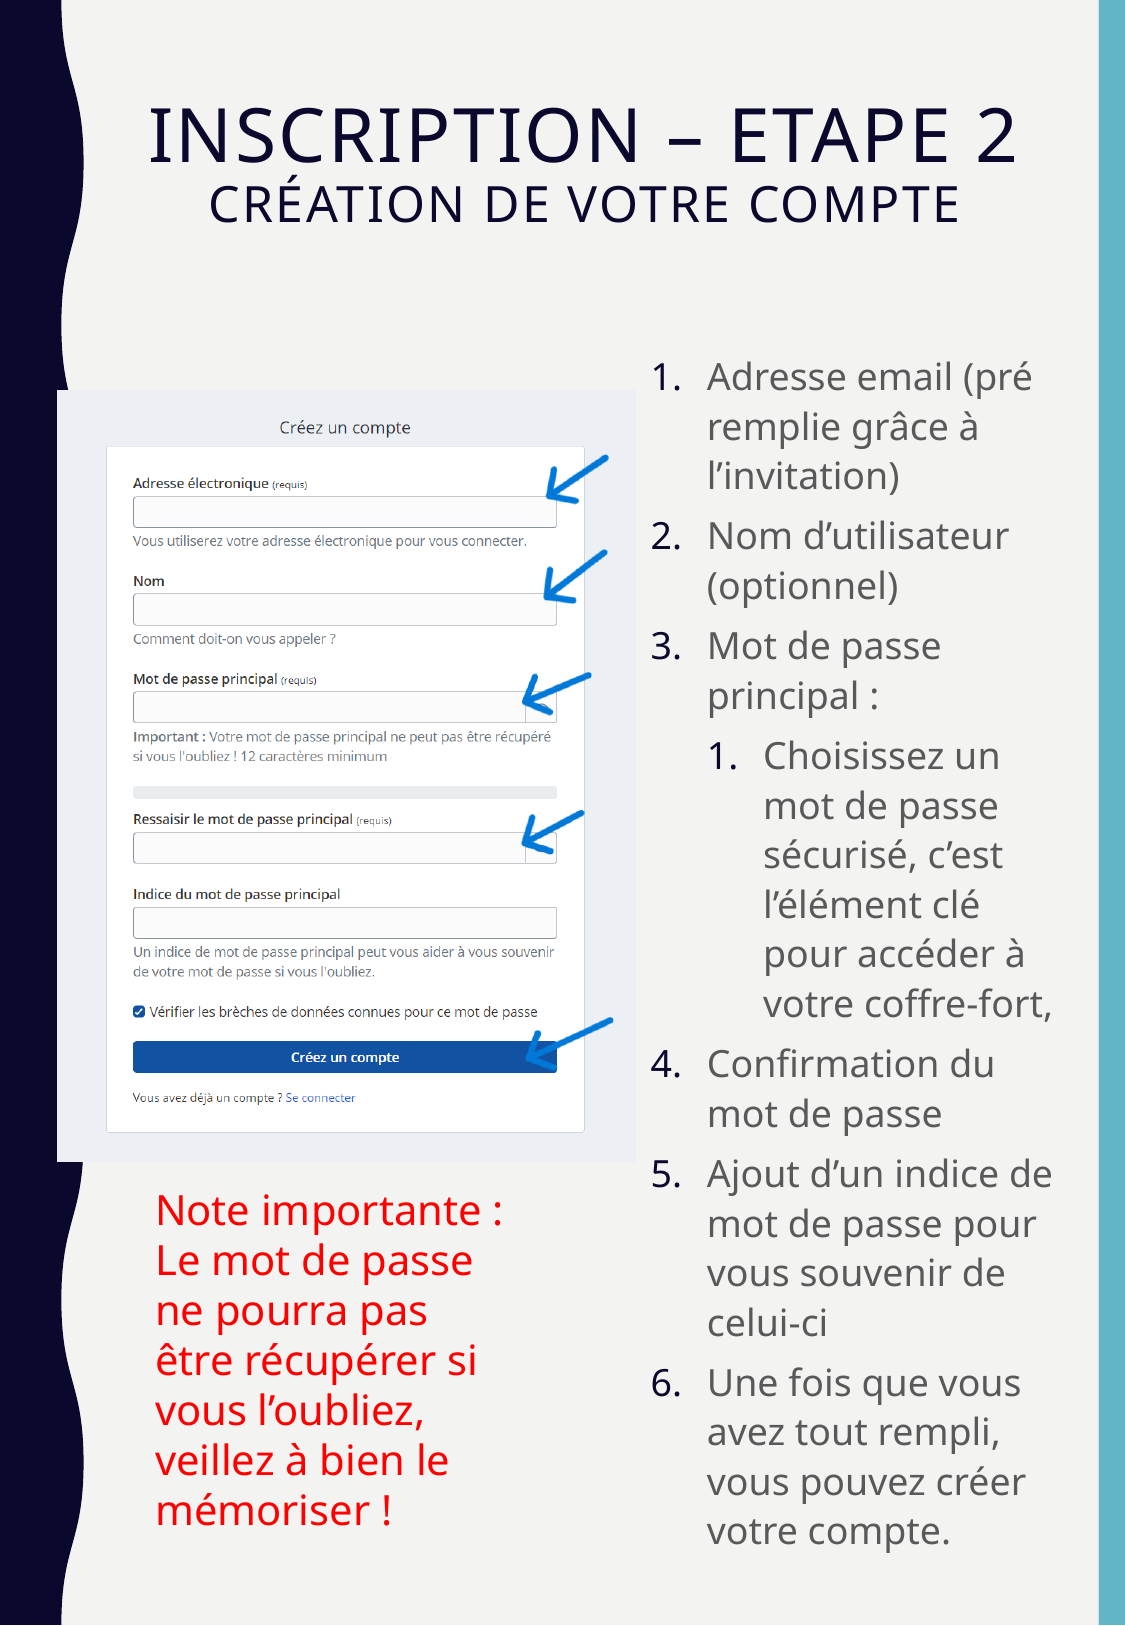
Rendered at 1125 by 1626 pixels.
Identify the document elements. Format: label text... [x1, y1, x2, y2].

title Inscription – Etape 2 Création de votre compte [115, 90, 1055, 266]
picture [57, 389, 637, 1163]
list Adresse email (pré remplie grâce à l’invitation) Nom d’utilisateur (optionnel) Mot de passe principal : Choisissez un mot de passe sécurisé, c’est l’élément clé pour accéder à votre coffre-fort, Confirmation du mot de passe Ajout d’un indice de mot de passe pour vous souvenir de celui-ci Une fois que vous avez tout rempli, vous pouvez créer votre compte. [635, 341, 1078, 1451]
text_box Note importante : Le mot de passe ne pourra pas être récupérer si vous l’oubliez, veillez à bien le mémoriser ! [139, 1175, 530, 1542]
